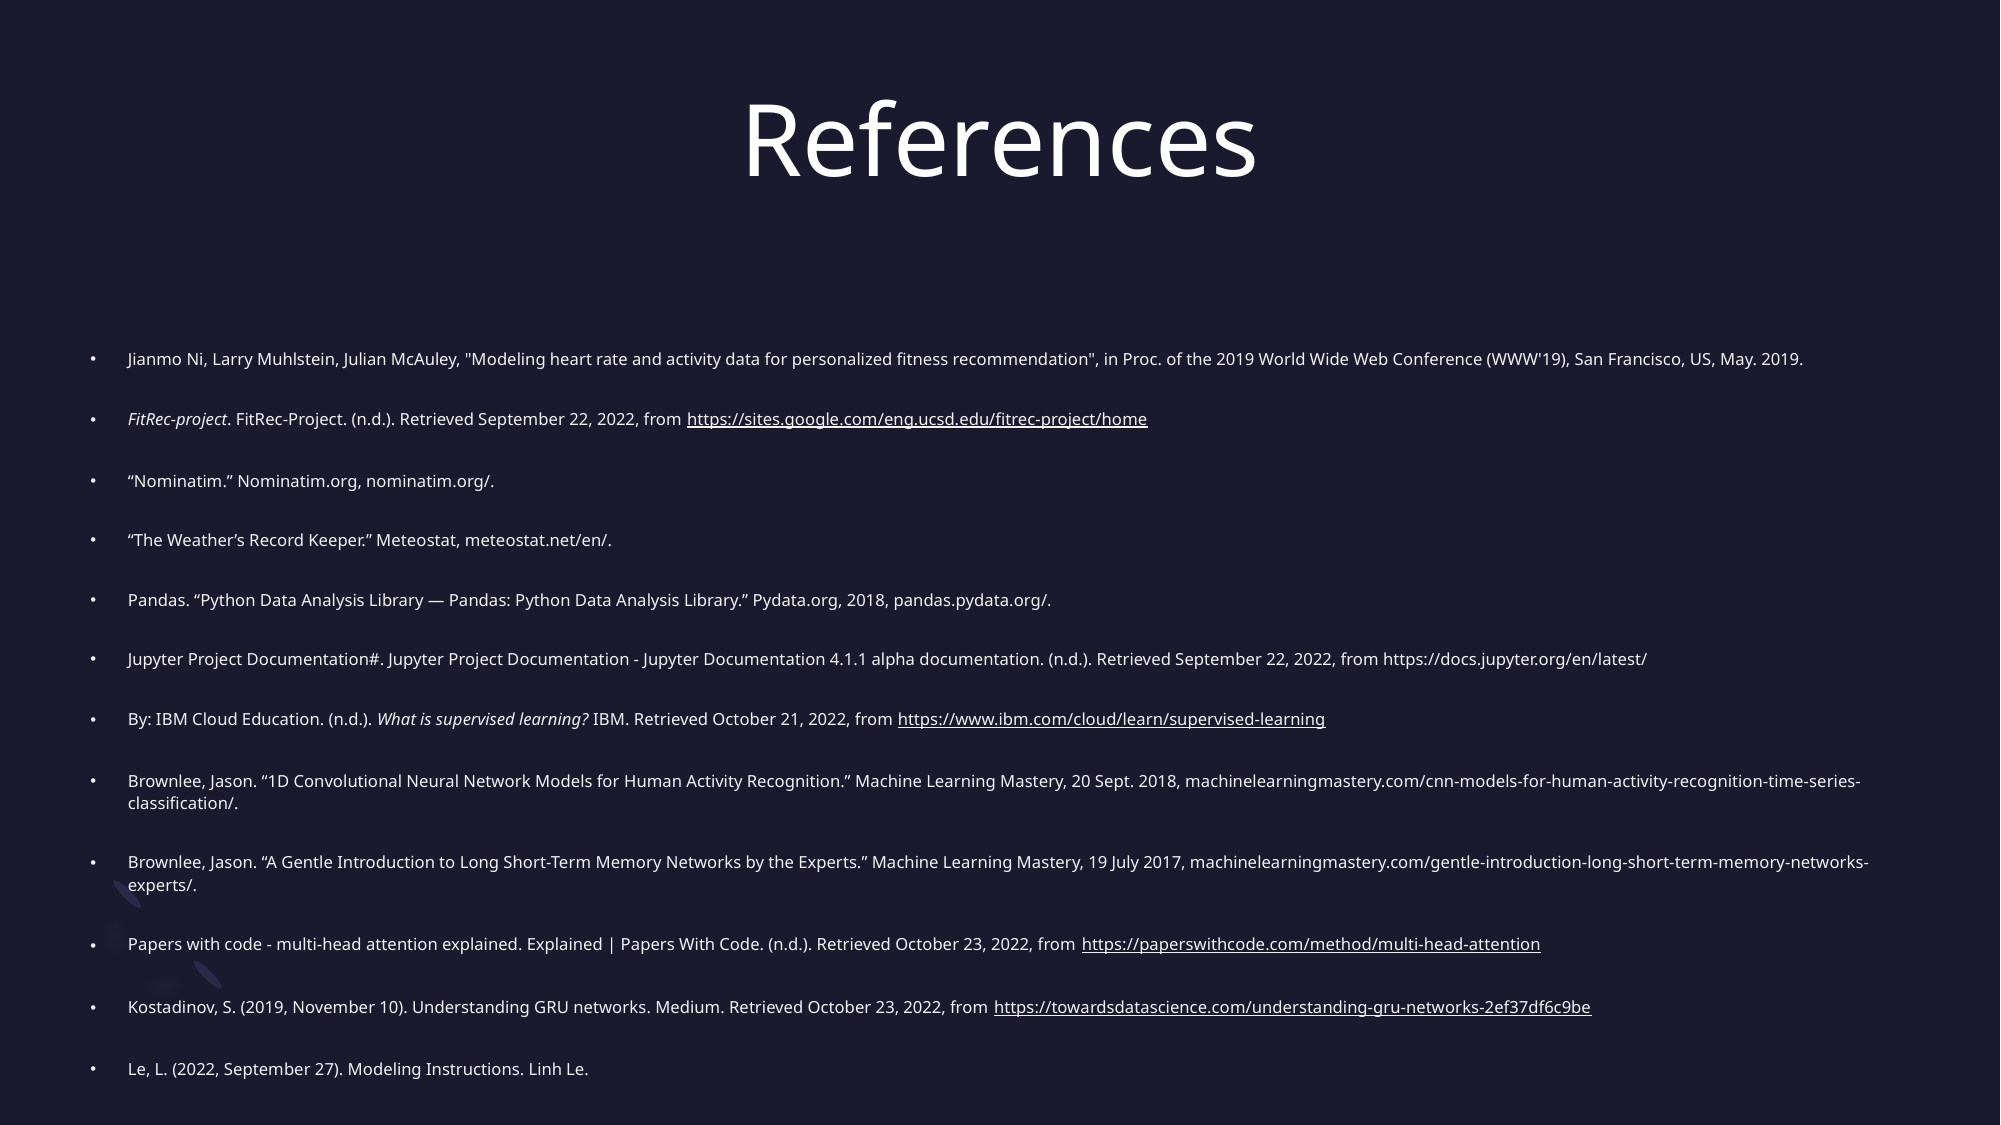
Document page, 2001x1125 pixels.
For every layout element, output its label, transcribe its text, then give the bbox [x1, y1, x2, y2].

title References [90, 90, 1910, 309]
list Jianmo Ni, Larry Muhlstein, Julian McAuley, "Modeling heart rate and activity data for personalized fitness recommendation", in Proc. of the 2019 World Wide Web Conference (WWW'19), San Francisco, US, May. 2019. FitRec-project. FitRec-Project. (n.d.). Retrieved September 22, 2022, from https://sites.google.com/eng.ucsd.edu/fitrec-project/home‌ “Nominatim.” Nominatim.org, nominatim.org/. “The Weather’s Record Keeper.” Meteostat, meteostat.net/en/. Pandas. “Python Data Analysis Library — Pandas: Python Data Analysis Library.” Pydata.org, 2018, pandas.pydata.org/. Jupyter Project Documentation#. Jupyter Project Documentation - Jupyter Documentation 4.1.1 alpha documentation. (n.d.). Retrieved September 22, 2022, from https://docs.jupyter.org/en/latest/ By: IBM Cloud Education. (n.d.). What is supervised learning? IBM. Retrieved October 21, 2022, from https://www.ibm.com/cloud/learn/supervised-learning Brownlee, Jason. “1D Convolutional Neural Network Models for Human Activity Recognition.” Machine Learning Mastery, 20 Sept. 2018, machinelearningmastery.com/cnn-models-for-human-activity-recognition-time-series-classification/. Brownlee, Jason. “A Gentle Introduction to Long Short-Term Memory Networks by the Experts.” Machine Learning Mastery, 19 July 2017, machinelearningmastery.com/gentle-introduction-long-short-term-memory-networks-experts/. Papers with code - multi-head attention explained. Explained | Papers With Code. (n.d.). Retrieved October 23, 2022, from https://paperswithcode.com/method/multi-head-attention Kostadinov, S. (2019, November 10). Understanding GRU networks. Medium. Retrieved October 23, 2022, from https://towardsdatascience.com/understanding-gru-networks-2ef37df6c9be Le, L. (2022, September 27). Modeling Instructions. Linh Le. [90, 346, 1910, 1000]
